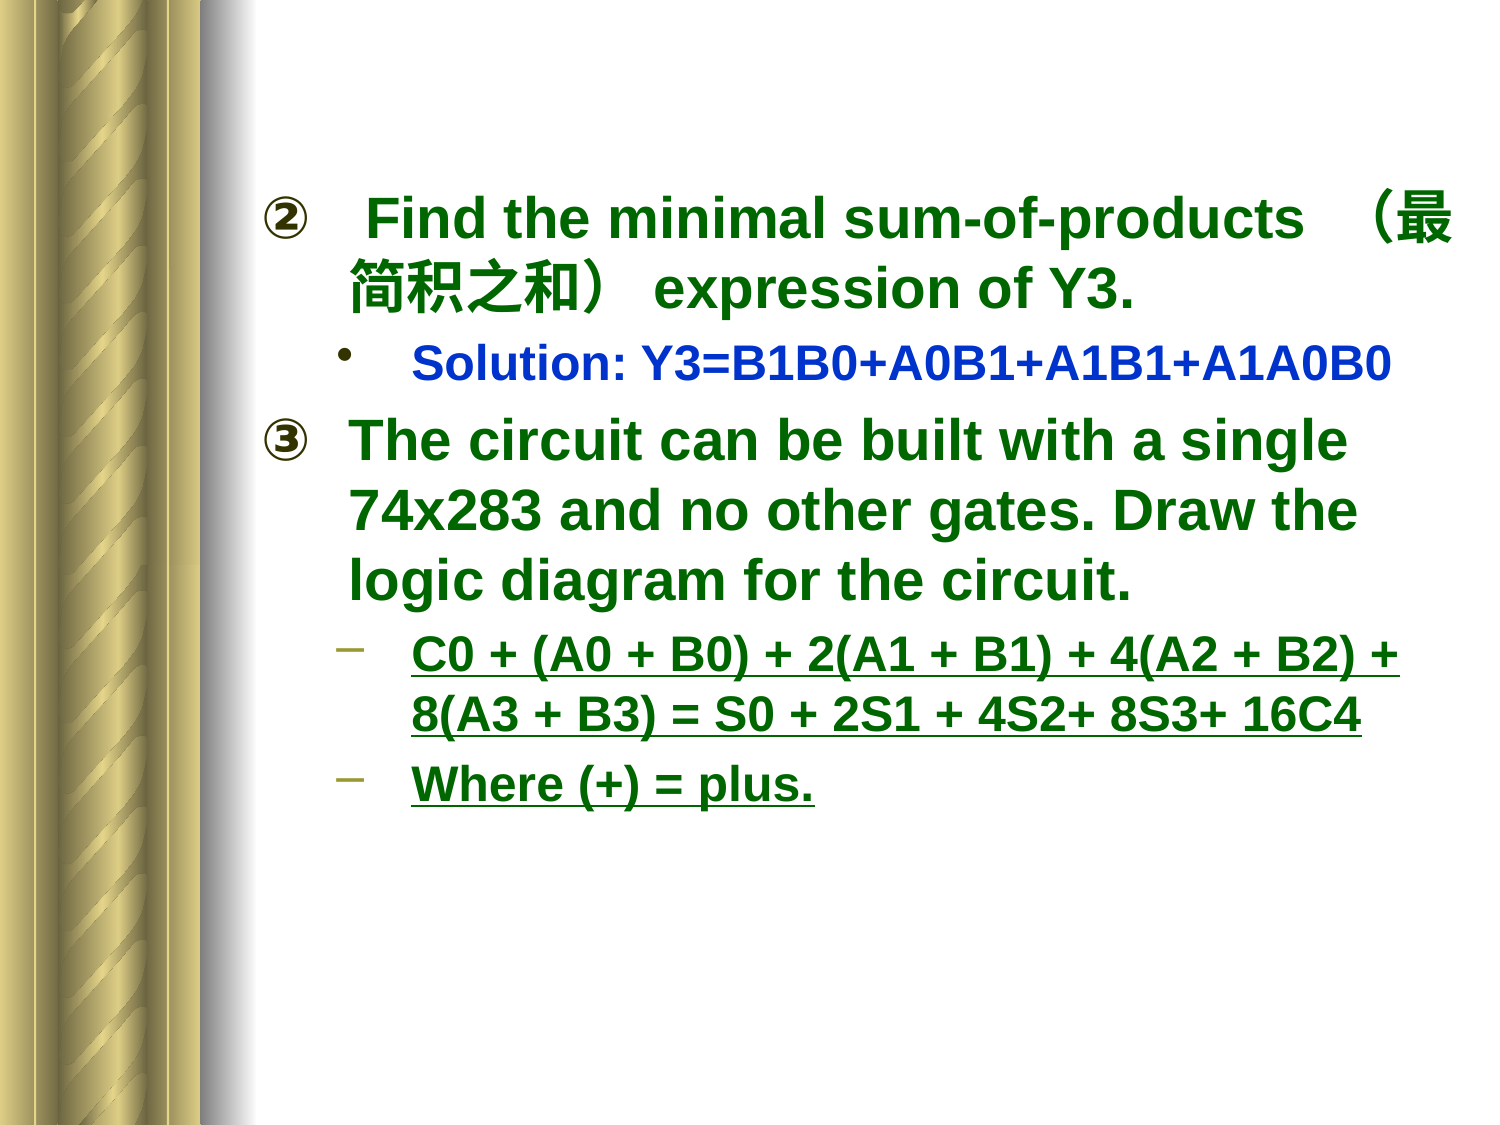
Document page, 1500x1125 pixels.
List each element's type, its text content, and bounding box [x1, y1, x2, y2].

list Find the minimal sum-of-products （最简积之和）expression of Y3. Solution: Y3=B1B0+A0B1+A1B1+A1A0B0 The circuit can be built with a single 74x283 and no other gates. Draw the logic diagram for the circuit. C0 + (A0 + B0) + 2(A1 + B1) + 4(A2 + B2) + 8(A3 + B3) = S0 + 2S1 + 4S2+ 8S3+ 16C4 Where (+) = plus. [246, 172, 1475, 1024]
